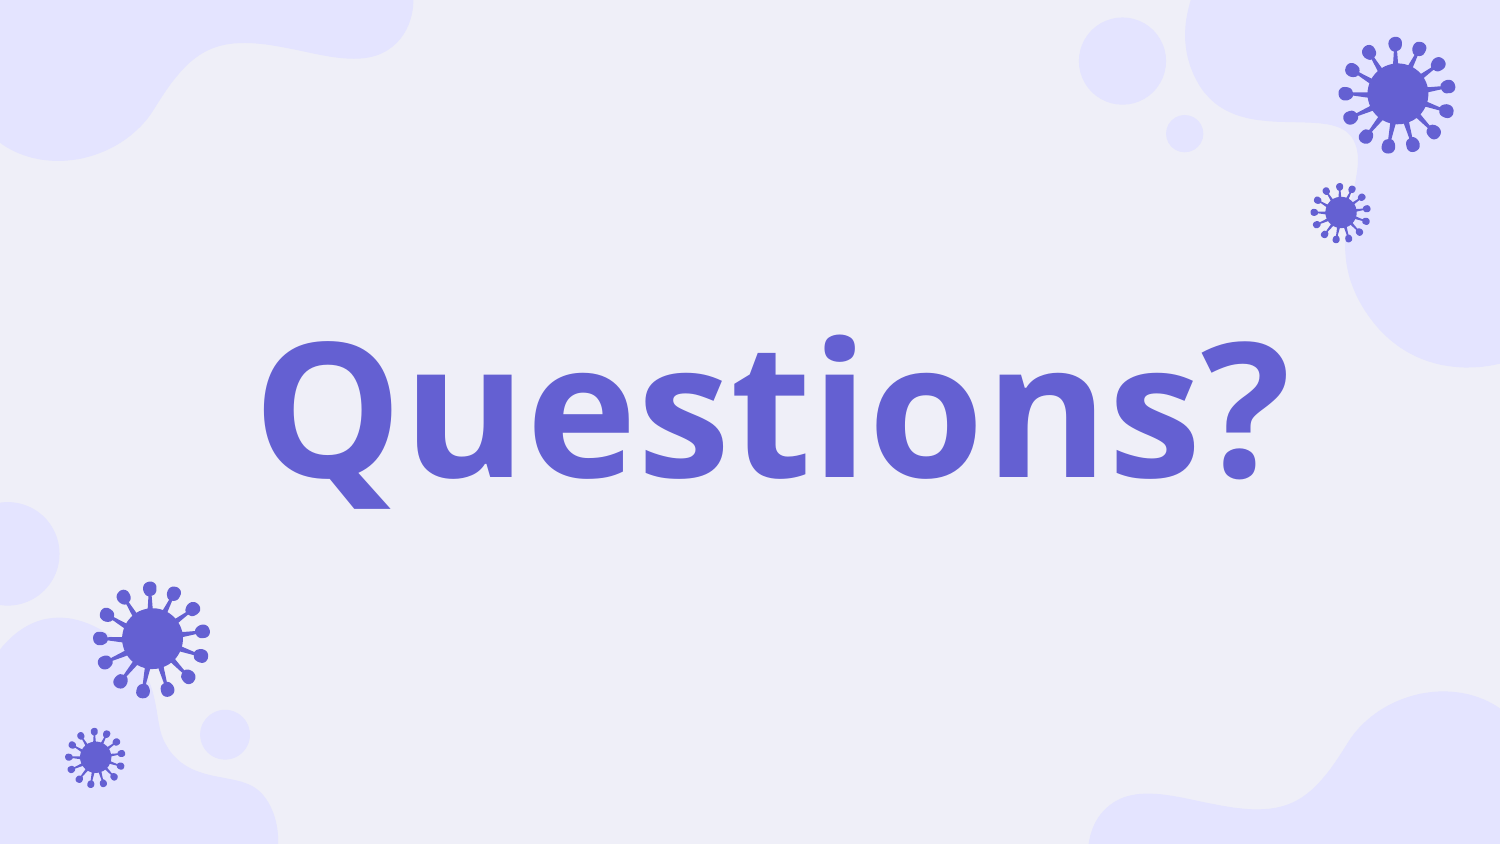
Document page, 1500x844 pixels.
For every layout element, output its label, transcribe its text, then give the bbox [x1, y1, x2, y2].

title Questions? [177, 318, 1368, 676]
